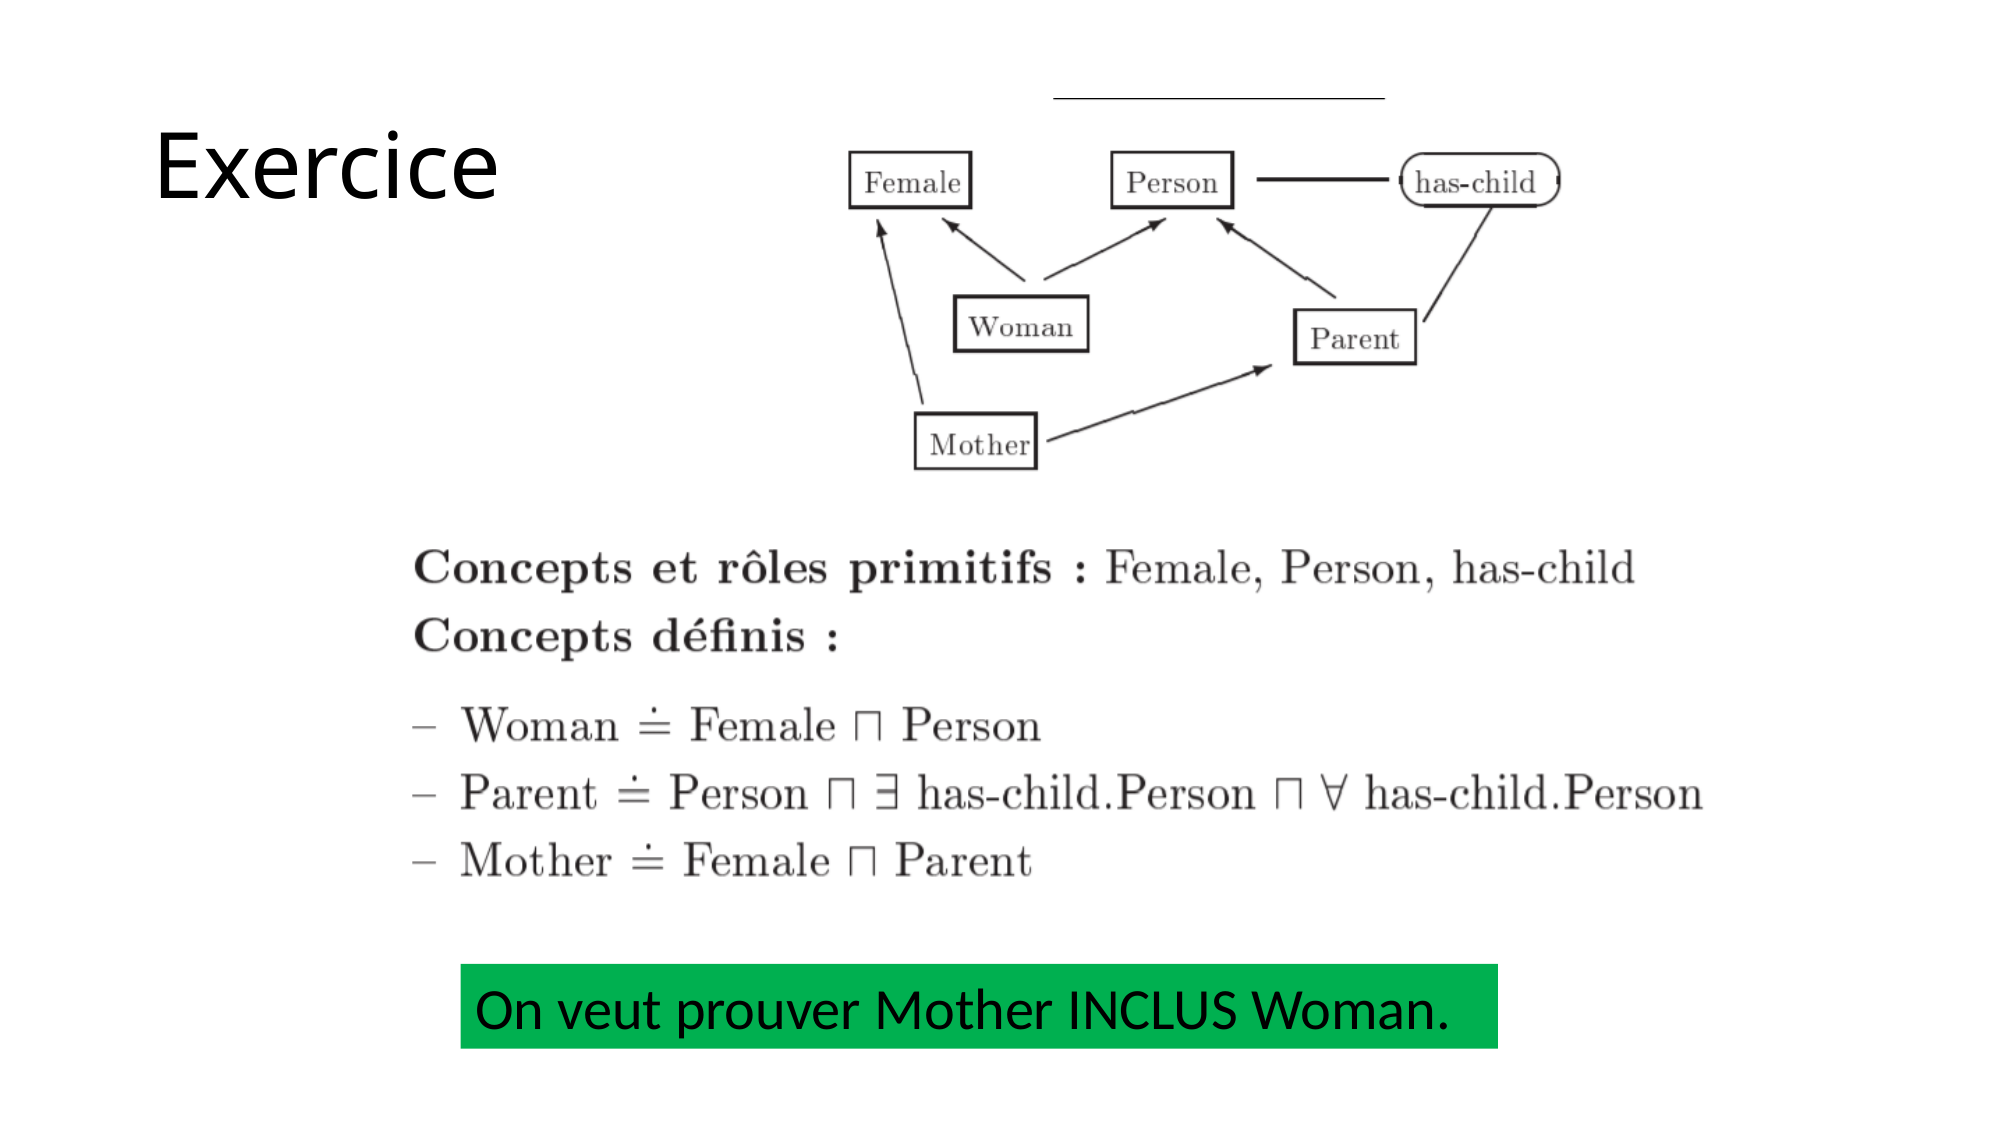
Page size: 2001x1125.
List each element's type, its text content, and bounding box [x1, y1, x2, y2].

picture [372, 98, 1863, 902]
title Exercice [137, 59, 1863, 278]
text_box On veut prouver Mother INCLUS Woman. [460, 963, 1498, 1049]
